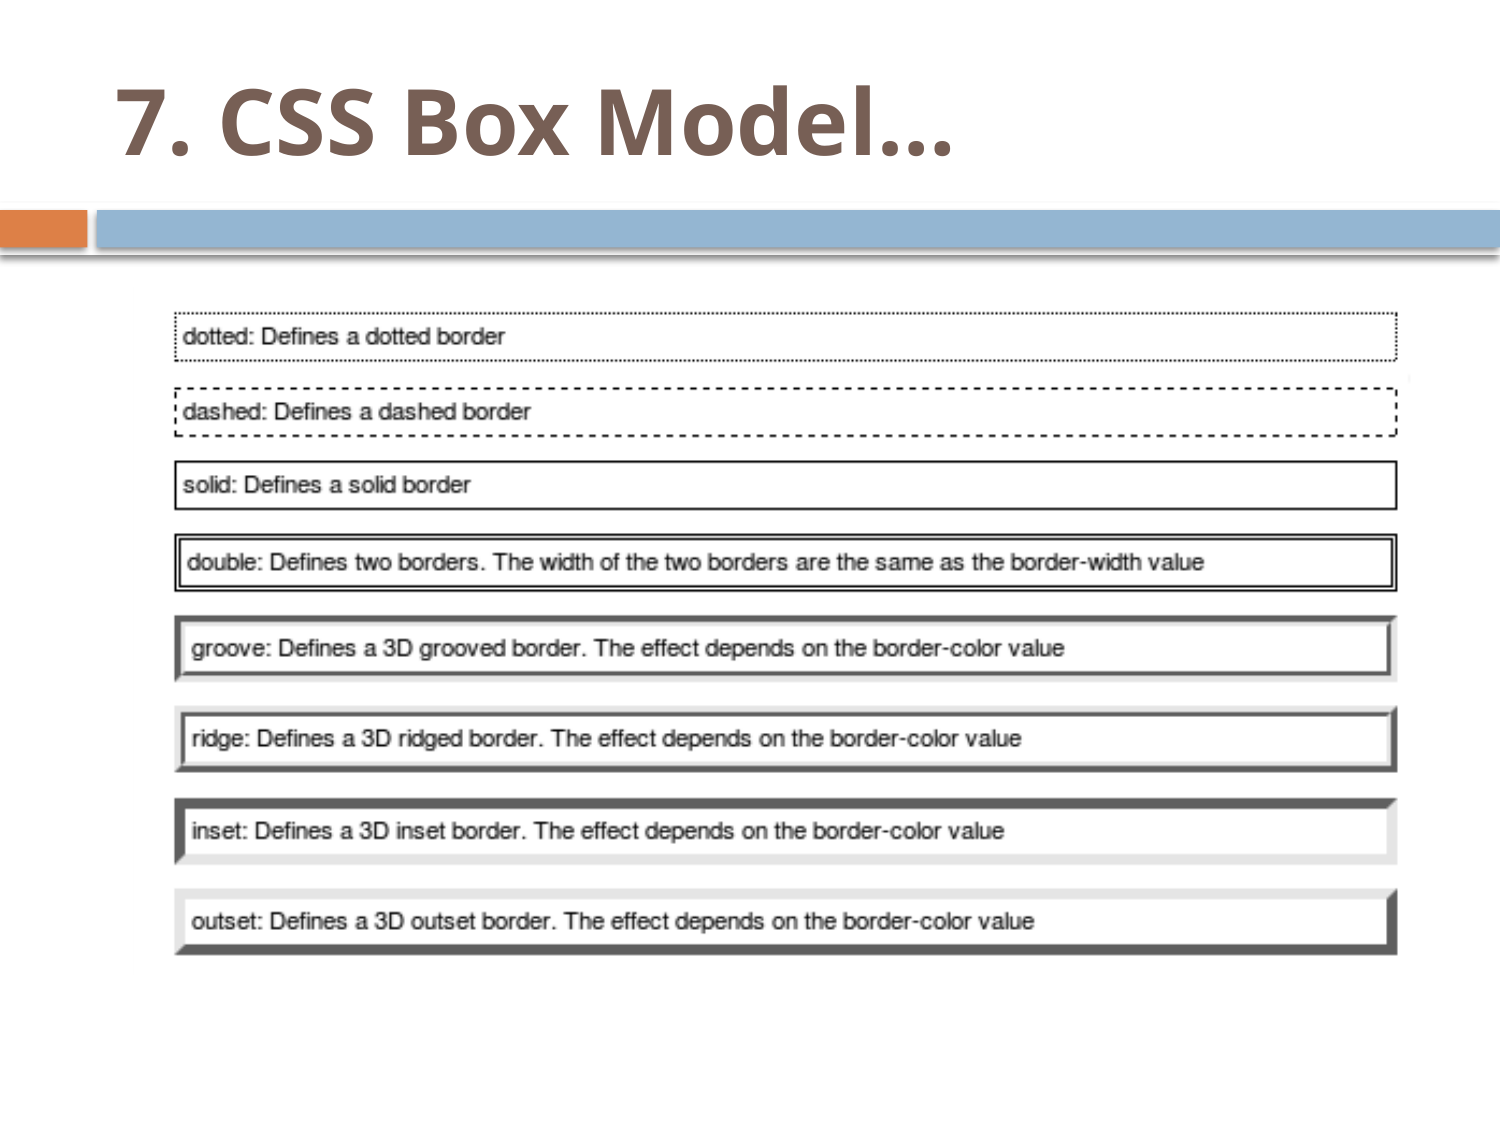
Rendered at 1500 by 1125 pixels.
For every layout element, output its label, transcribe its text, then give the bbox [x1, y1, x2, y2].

title 7. CSS Box Model… [100, 37, 1438, 200]
picture [131, 287, 1413, 976]
